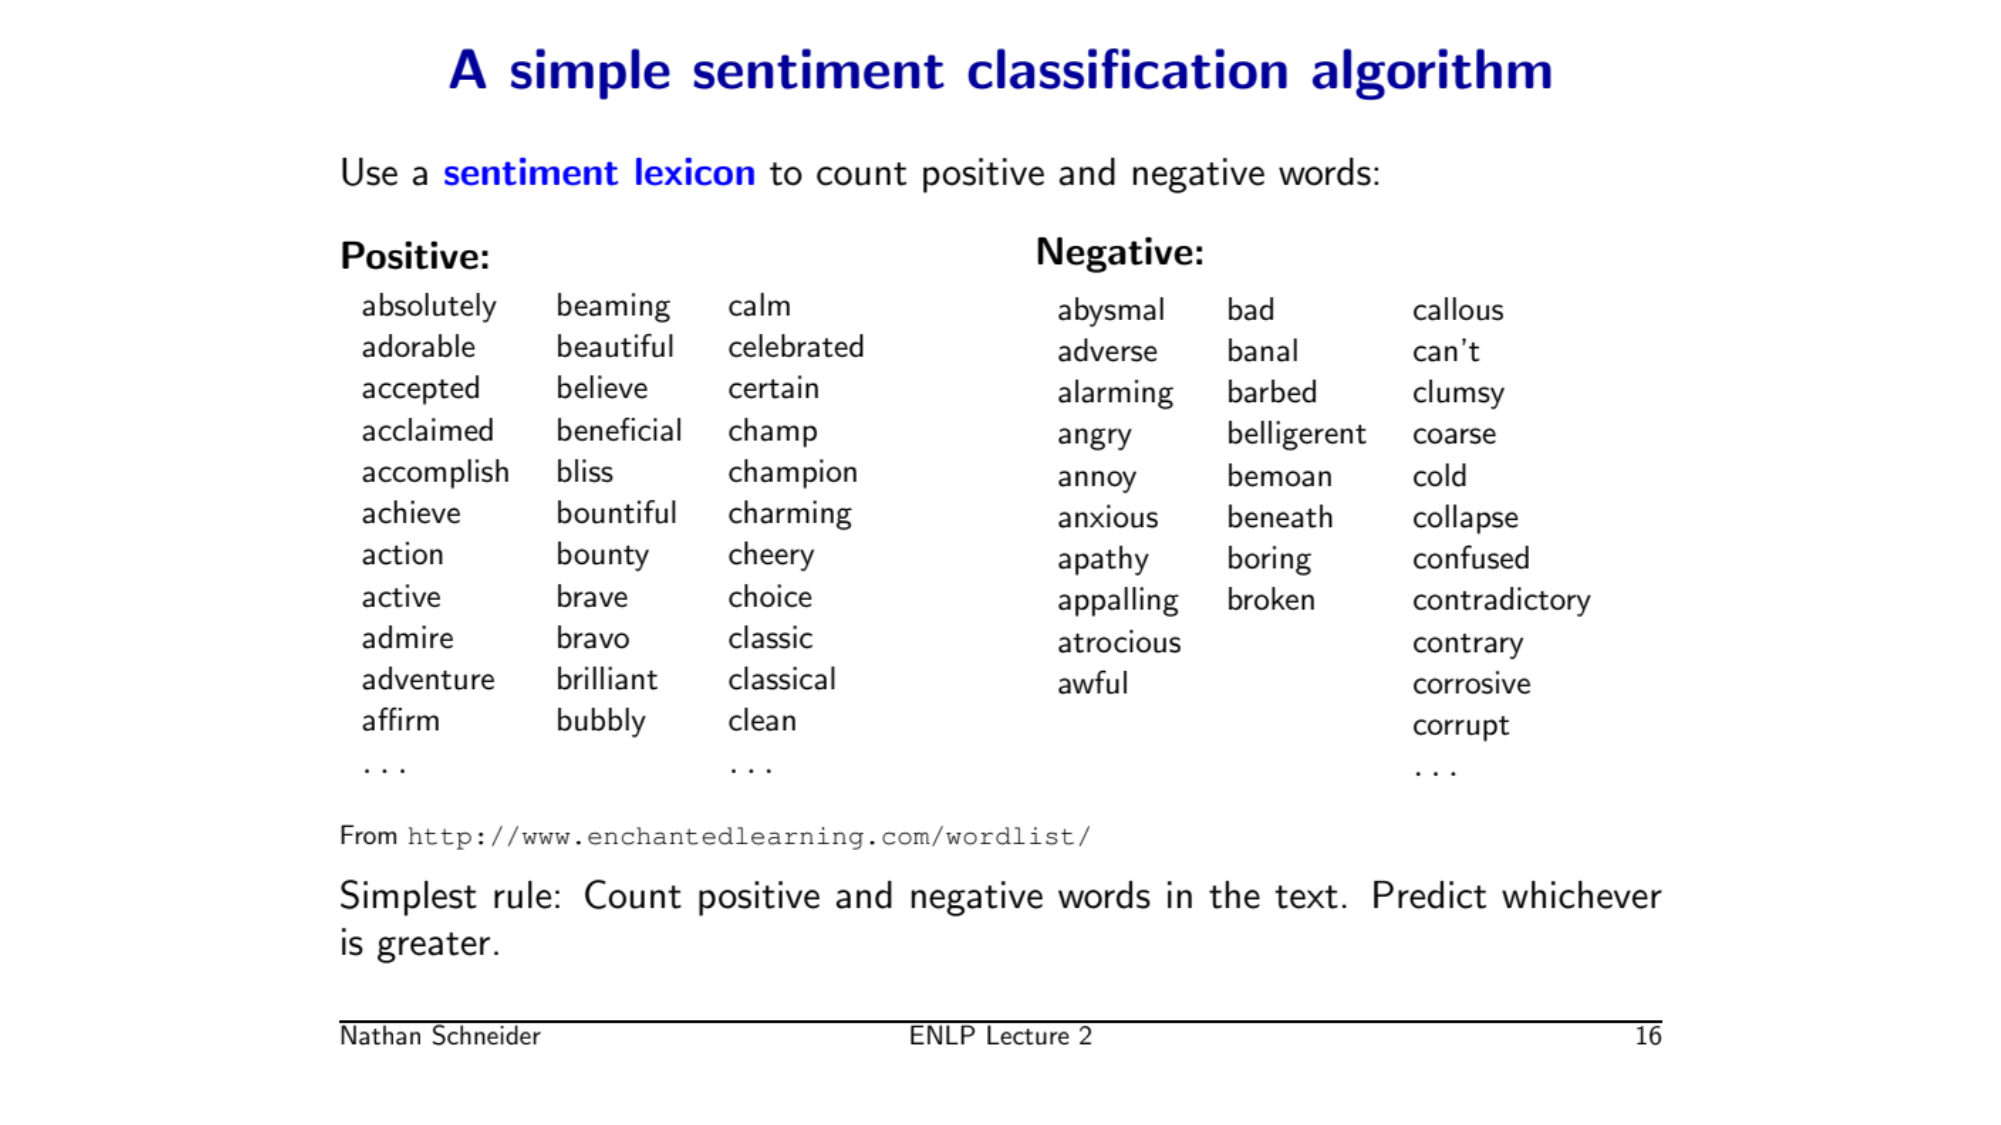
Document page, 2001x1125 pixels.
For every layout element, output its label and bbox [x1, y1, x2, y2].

picture [203, 0, 1796, 1125]
